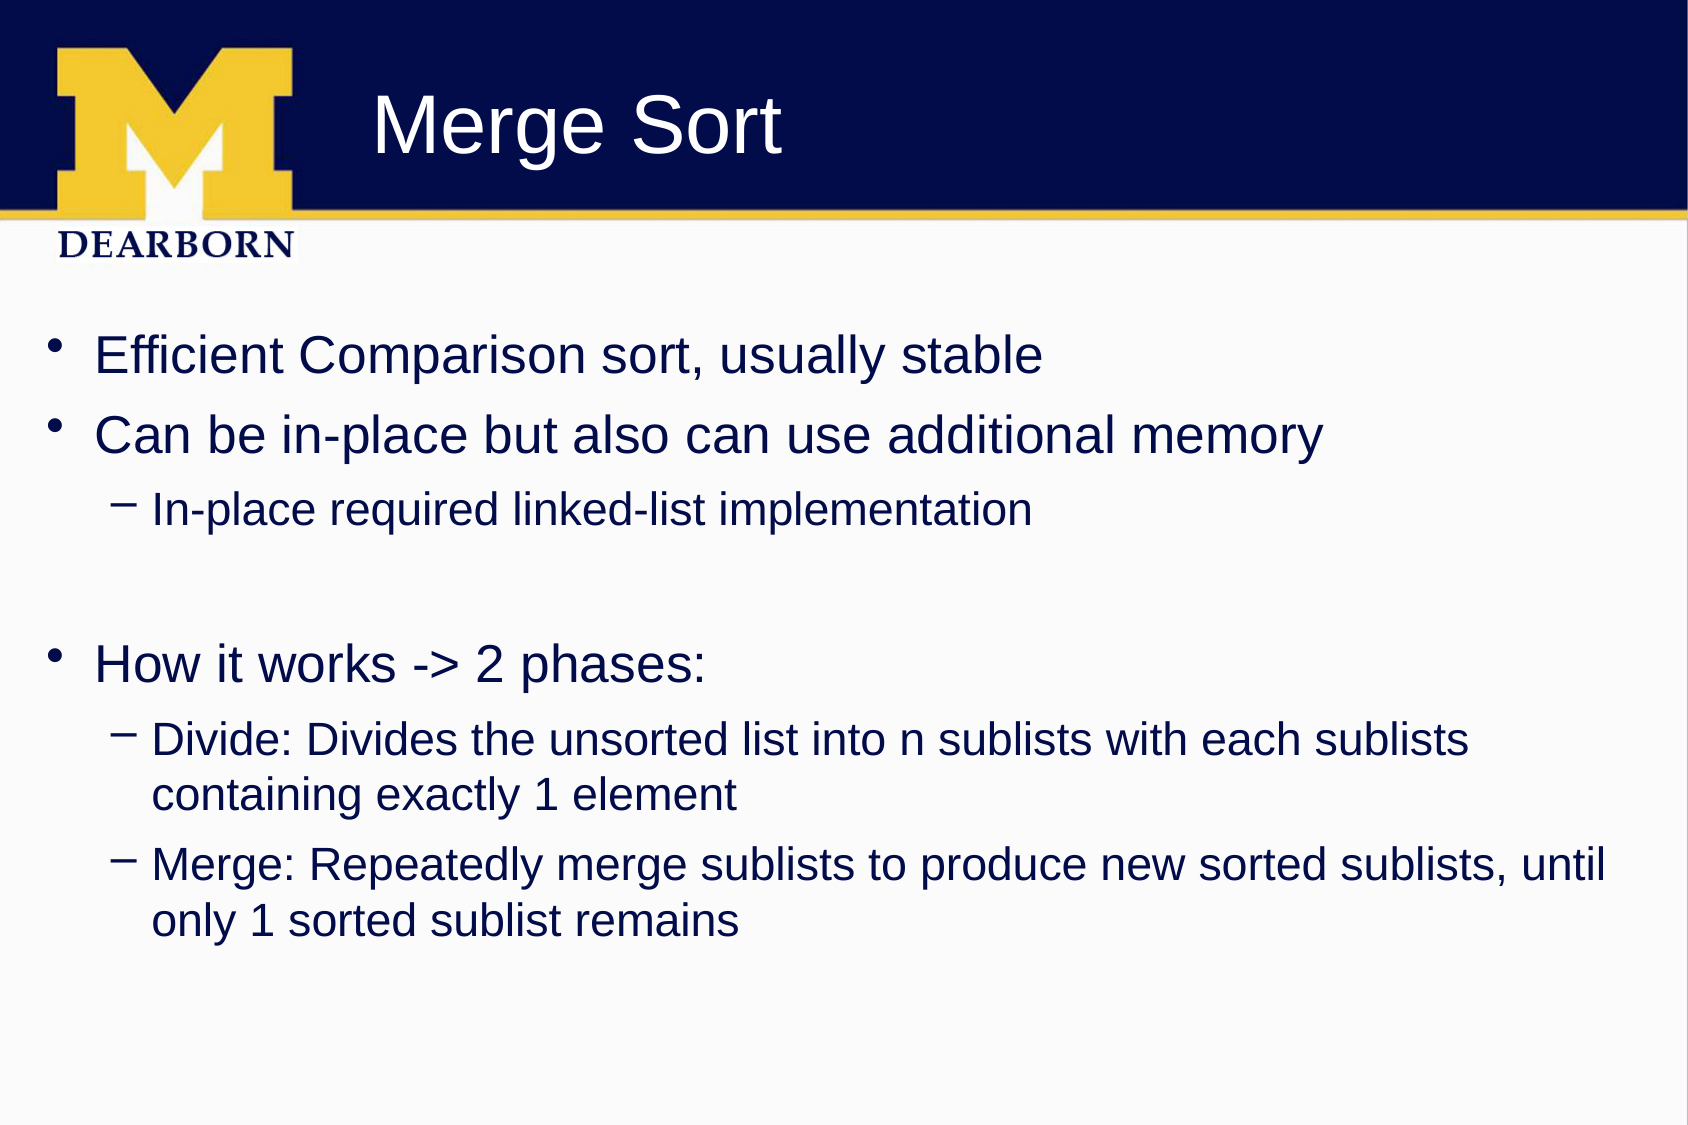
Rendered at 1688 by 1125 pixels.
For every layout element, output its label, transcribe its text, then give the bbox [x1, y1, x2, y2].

text_box Efficient Comparison sort, usually stable Can be in-place but also can use additional memory In-place required linked-list implementation How it works -> 2 phases: Divide: Divides the unsorted list into n sublists with each sublists containing exactly 1 element Merge: Repeatedly merge sublists to produce new sorted sublists, until only 1 sorted sublist remains [31, 312, 1644, 1013]
title Merge Sort [356, 62, 1688, 154]
picture [0, 0, 1688, 1125]
